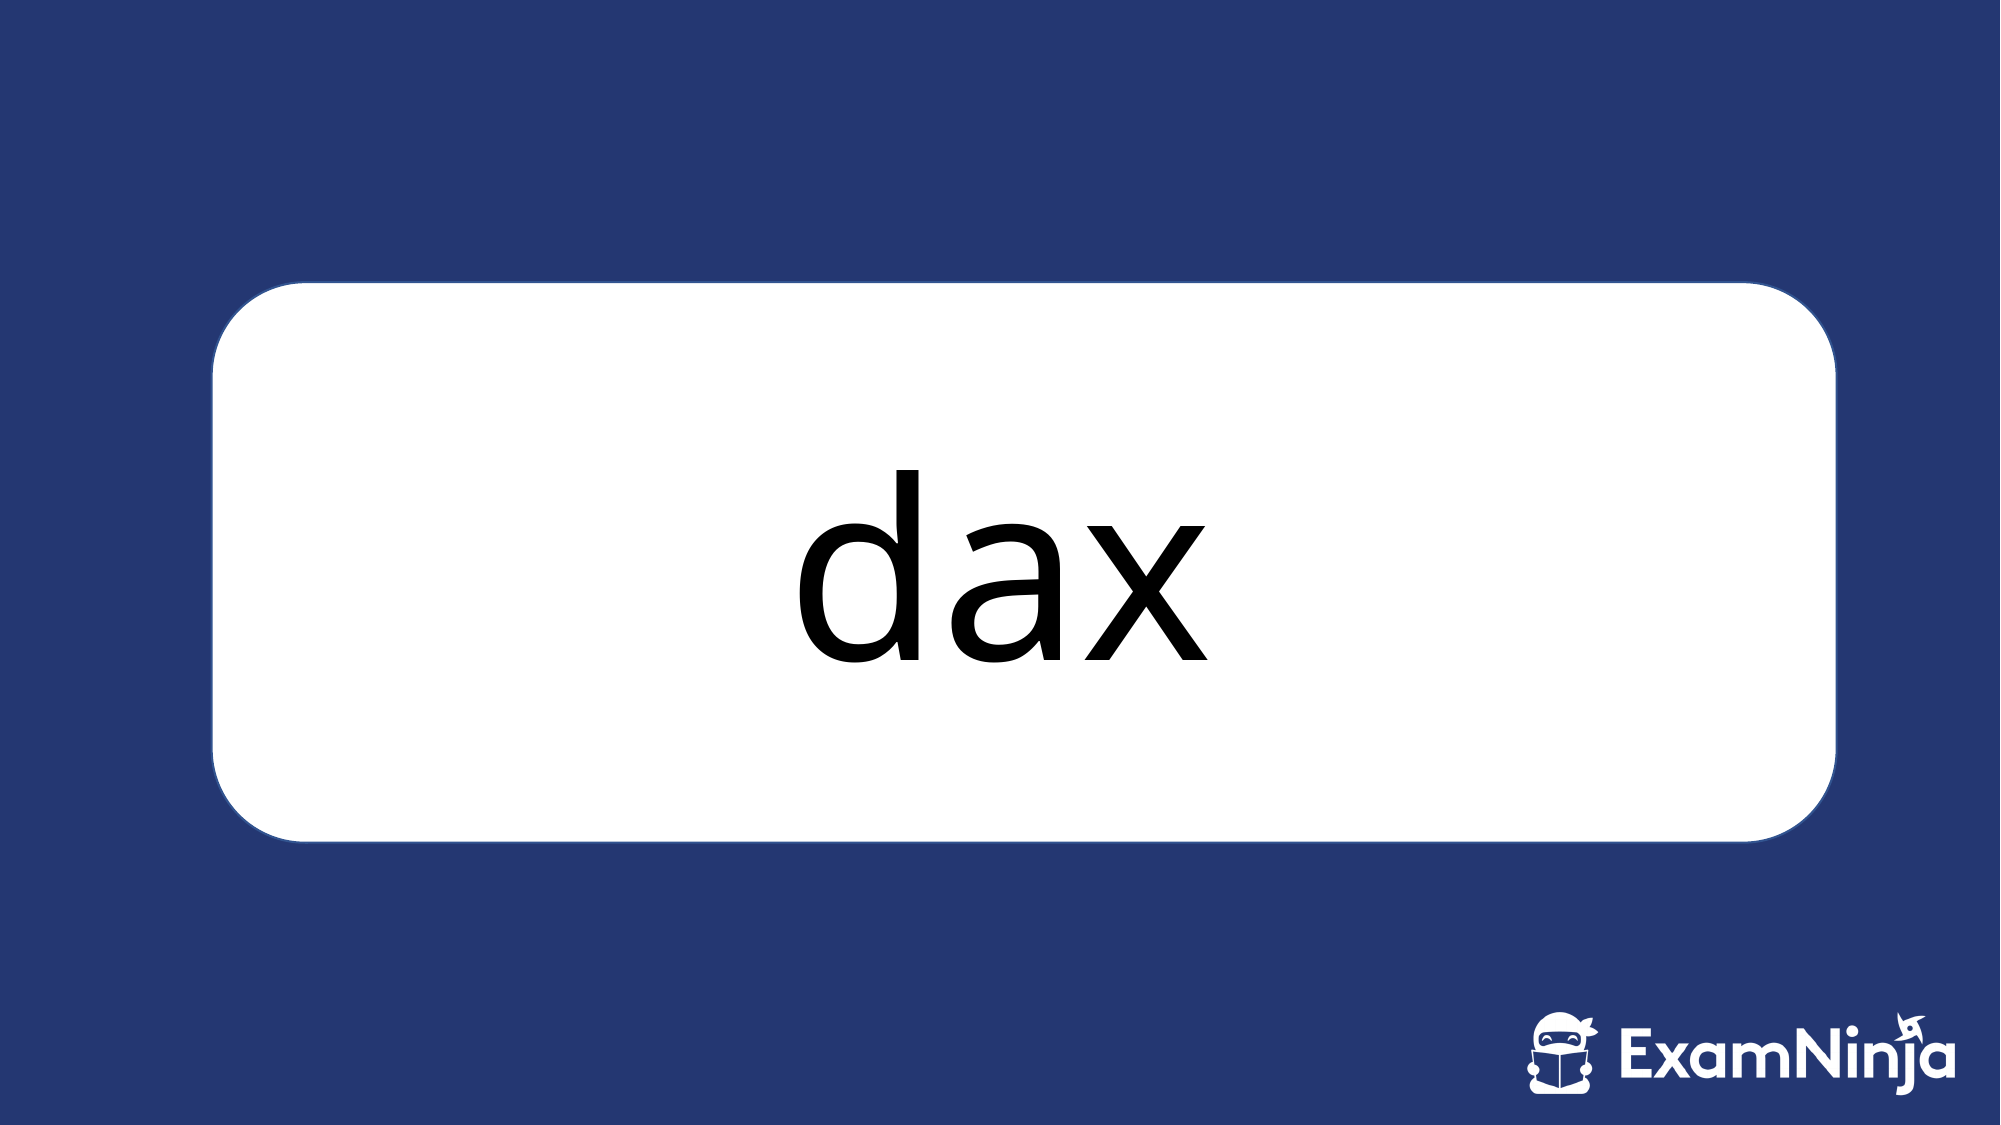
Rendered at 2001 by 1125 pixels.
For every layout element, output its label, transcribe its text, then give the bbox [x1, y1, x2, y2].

text_box [210, 719, 1838, 844]
text_box [210, 281, 1838, 403]
text_box dax [143, 403, 1857, 719]
picture [1501, 1003, 1979, 1102]
